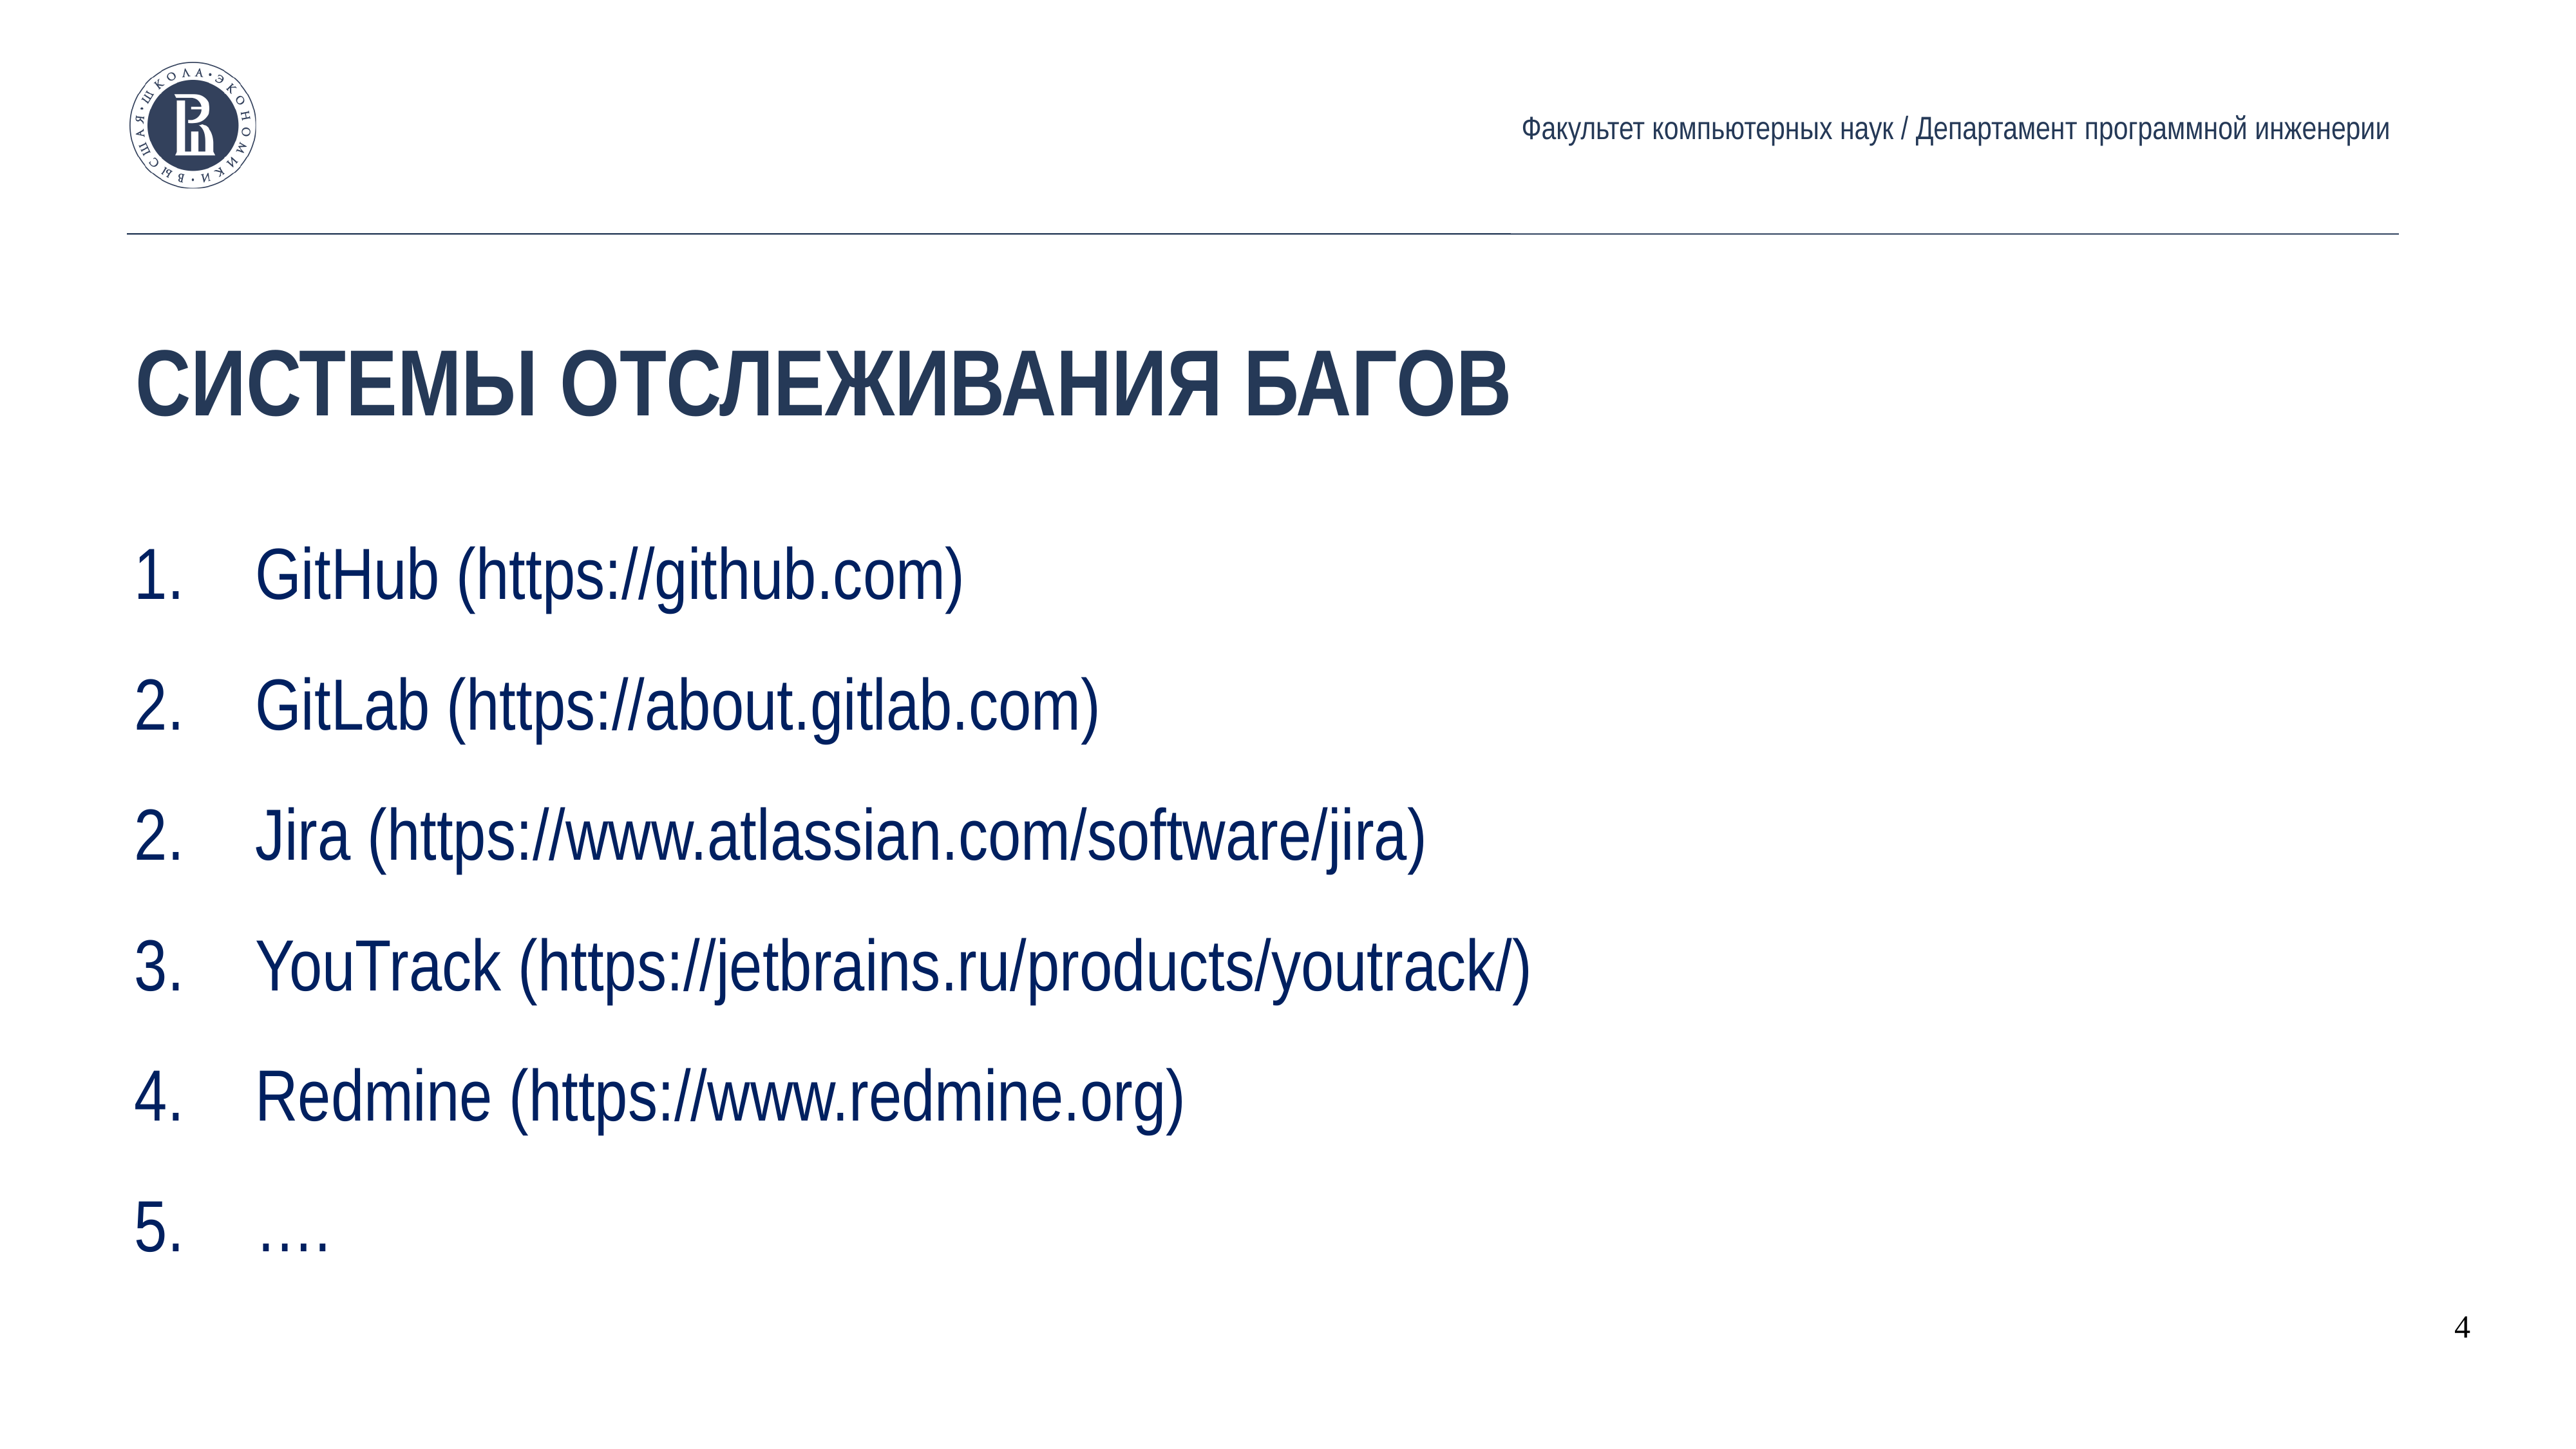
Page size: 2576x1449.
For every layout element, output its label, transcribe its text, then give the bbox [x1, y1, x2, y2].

text_box Факультет компьютерных наук / Департамент программной инженерии [1198, 99, 2399, 154]
text_box СИСТЕМЫ ОТСЛЕЖИВАНИЯ БАГОВ [128, 314, 2391, 475]
text_box <номер> [2445, 1301, 2576, 1347]
text_box GitHub (https://github.com) GitLab (https://about.gitlab.com) Jira (https://www.atlassian.com/software/jira) YouTrack (https://jetbrains.ru/products/youtrack/) Redmine (https://www.redmine.org) …. [127, 475, 2399, 1363]
picture [129, 61, 257, 189]
